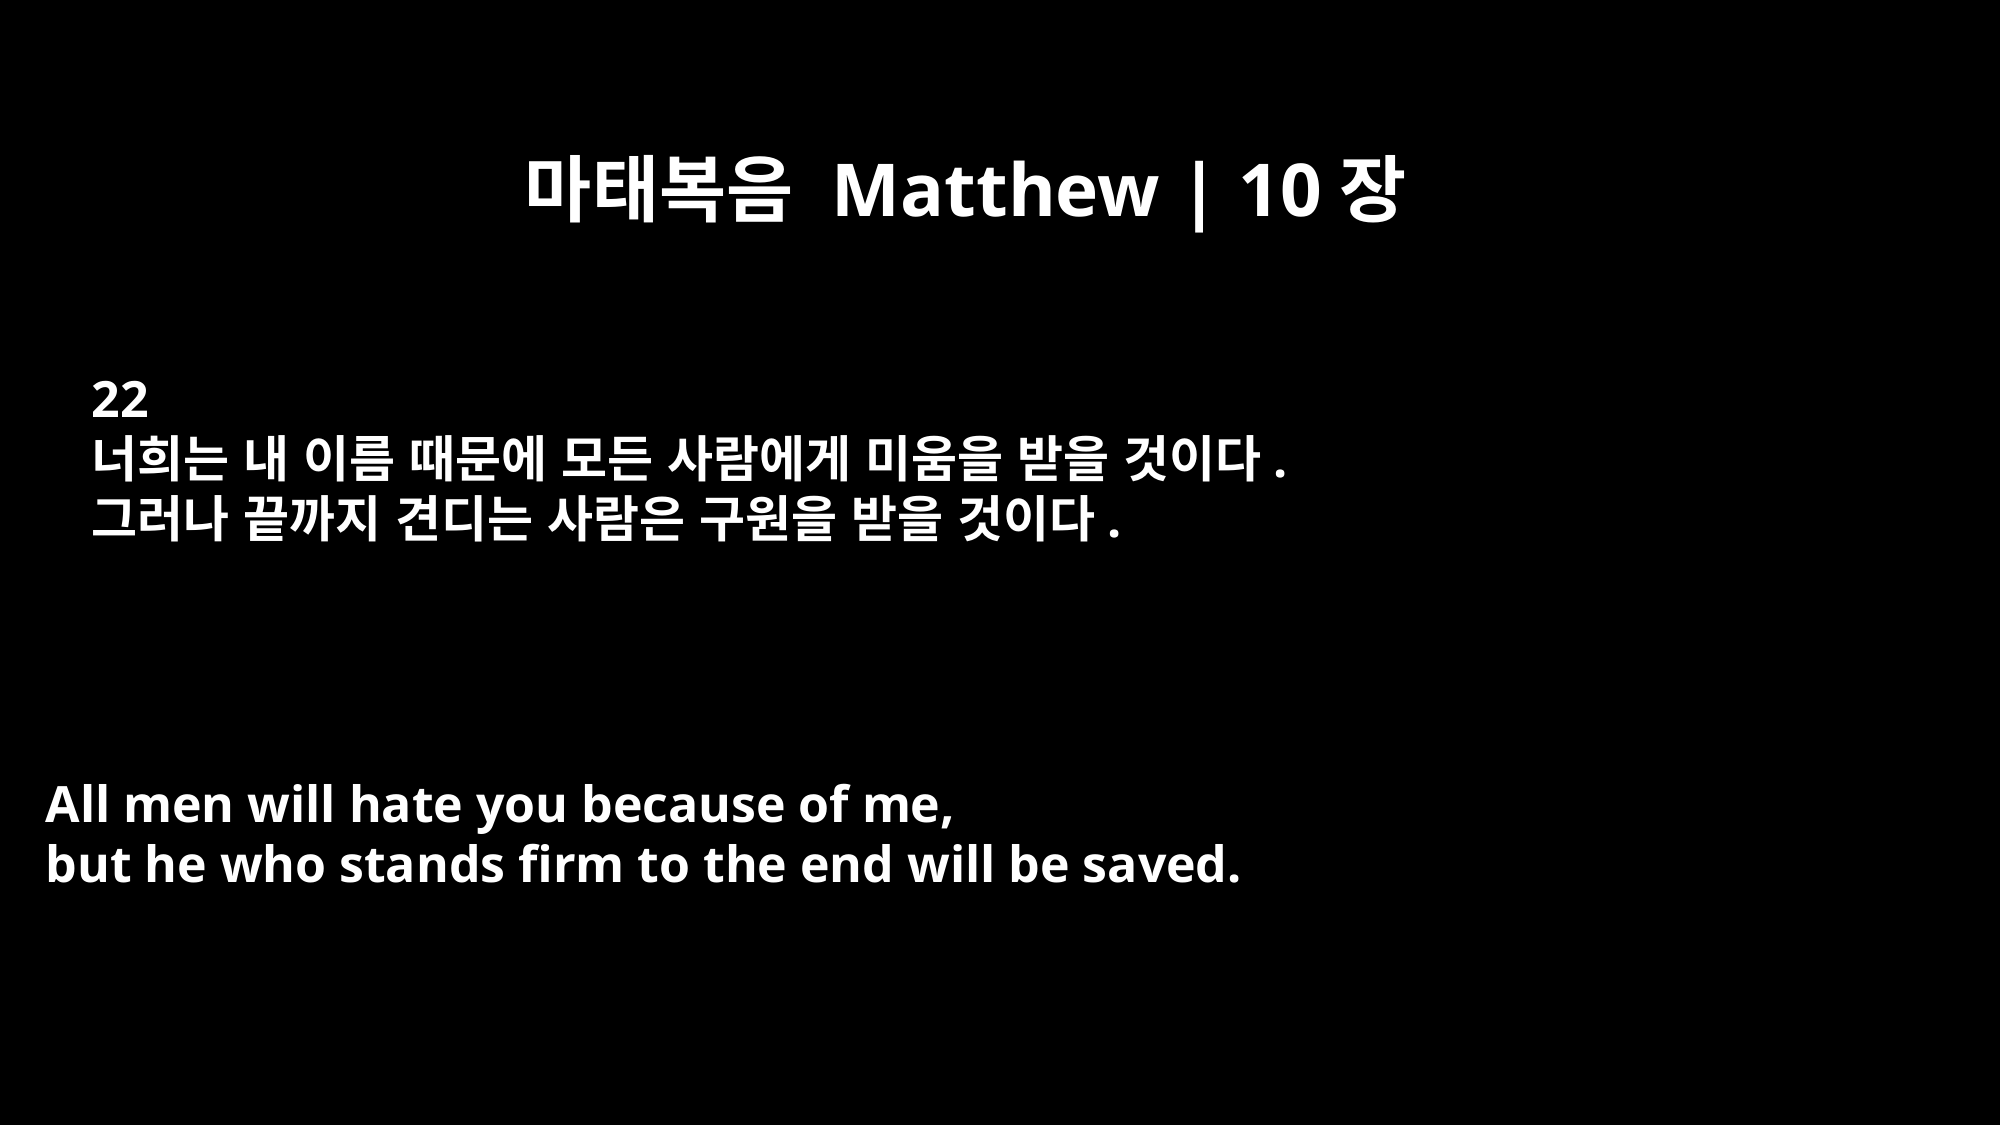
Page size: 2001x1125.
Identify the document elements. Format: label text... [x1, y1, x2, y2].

text_box 22 너희는 내 이름 때문에 모든 사람에게 미움을 받을 것이다. 그러나 끝까지 견디는 사람은 구원을 받을 것이다. [76, 359, 1303, 555]
text_box 마태복음 Matthew | 10장 [510, 136, 1422, 239]
text_box All men will hate you because of me, but he who stands firm to the end will be saved. [30, 764, 1258, 900]
